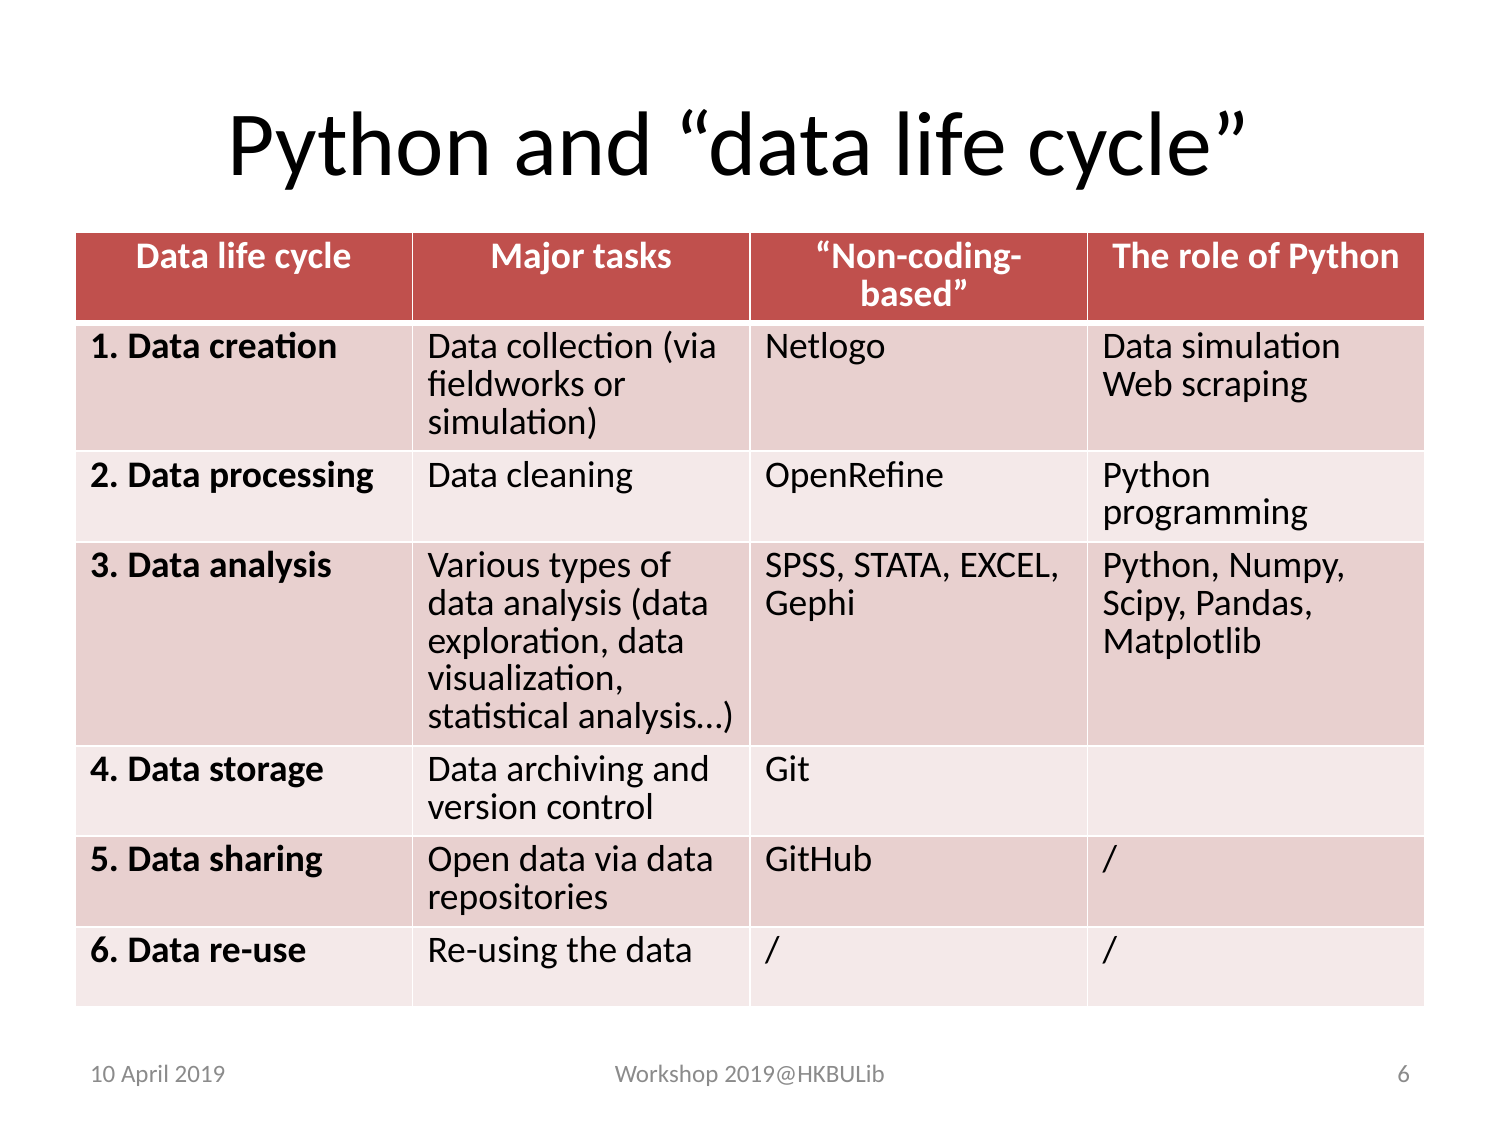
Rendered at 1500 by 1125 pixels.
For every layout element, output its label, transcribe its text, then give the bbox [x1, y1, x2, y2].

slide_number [75, 1042, 425, 1103]
table_header Major tasks [413, 233, 749, 320]
table_cell SPSS, STATA, EXCEL, Gephi [751, 543, 1087, 745]
table_cell OpenRefine [751, 452, 1087, 541]
table_cell / [1088, 837, 1424, 926]
table_cell 2. Data processing [76, 452, 412, 541]
table_cell Python programming [1088, 452, 1424, 541]
table_cell Netlogo [751, 326, 1087, 450]
table_cell / [751, 928, 1087, 1006]
table_cell 1. Data creation [76, 326, 412, 450]
table_cell Data collection (via fieldworks or simulation) [413, 326, 749, 450]
table_header The role of Python [1088, 233, 1424, 320]
table_cell Git [751, 747, 1087, 835]
table_cell Re-using the data [413, 928, 749, 1006]
table_cell 6. Data re-use [76, 928, 412, 1006]
table_cell 5. Data sharing [76, 837, 412, 926]
table_cell Python, Numpy, Scipy, Pandas, Matplotlib [1088, 543, 1424, 745]
table_header “Non-coding-based” [751, 233, 1087, 320]
title Python and “data life cycle” [75, 45, 1425, 232]
table_cell GitHub [751, 837, 1087, 926]
table_cell Various types of data analysis (data exploration, data visualization, statistical analysis…) [413, 543, 749, 745]
table_cell Data cleaning [413, 452, 749, 541]
table_cell 4. Data storage [76, 747, 412, 835]
table_cell / [1088, 928, 1424, 1006]
table_cell 3. Data analysis [76, 543, 412, 745]
table_cell Data archiving and version control [413, 747, 749, 835]
table_header Data life cycle [76, 233, 412, 320]
footer Workshop 2019@HKBULib [512, 1042, 988, 1103]
slide_number 6 [1074, 1042, 1425, 1103]
table_cell Data simulation Web scraping [1088, 326, 1424, 450]
table_cell [1088, 747, 1424, 835]
table_cell Open data via data repositories [413, 837, 749, 926]
